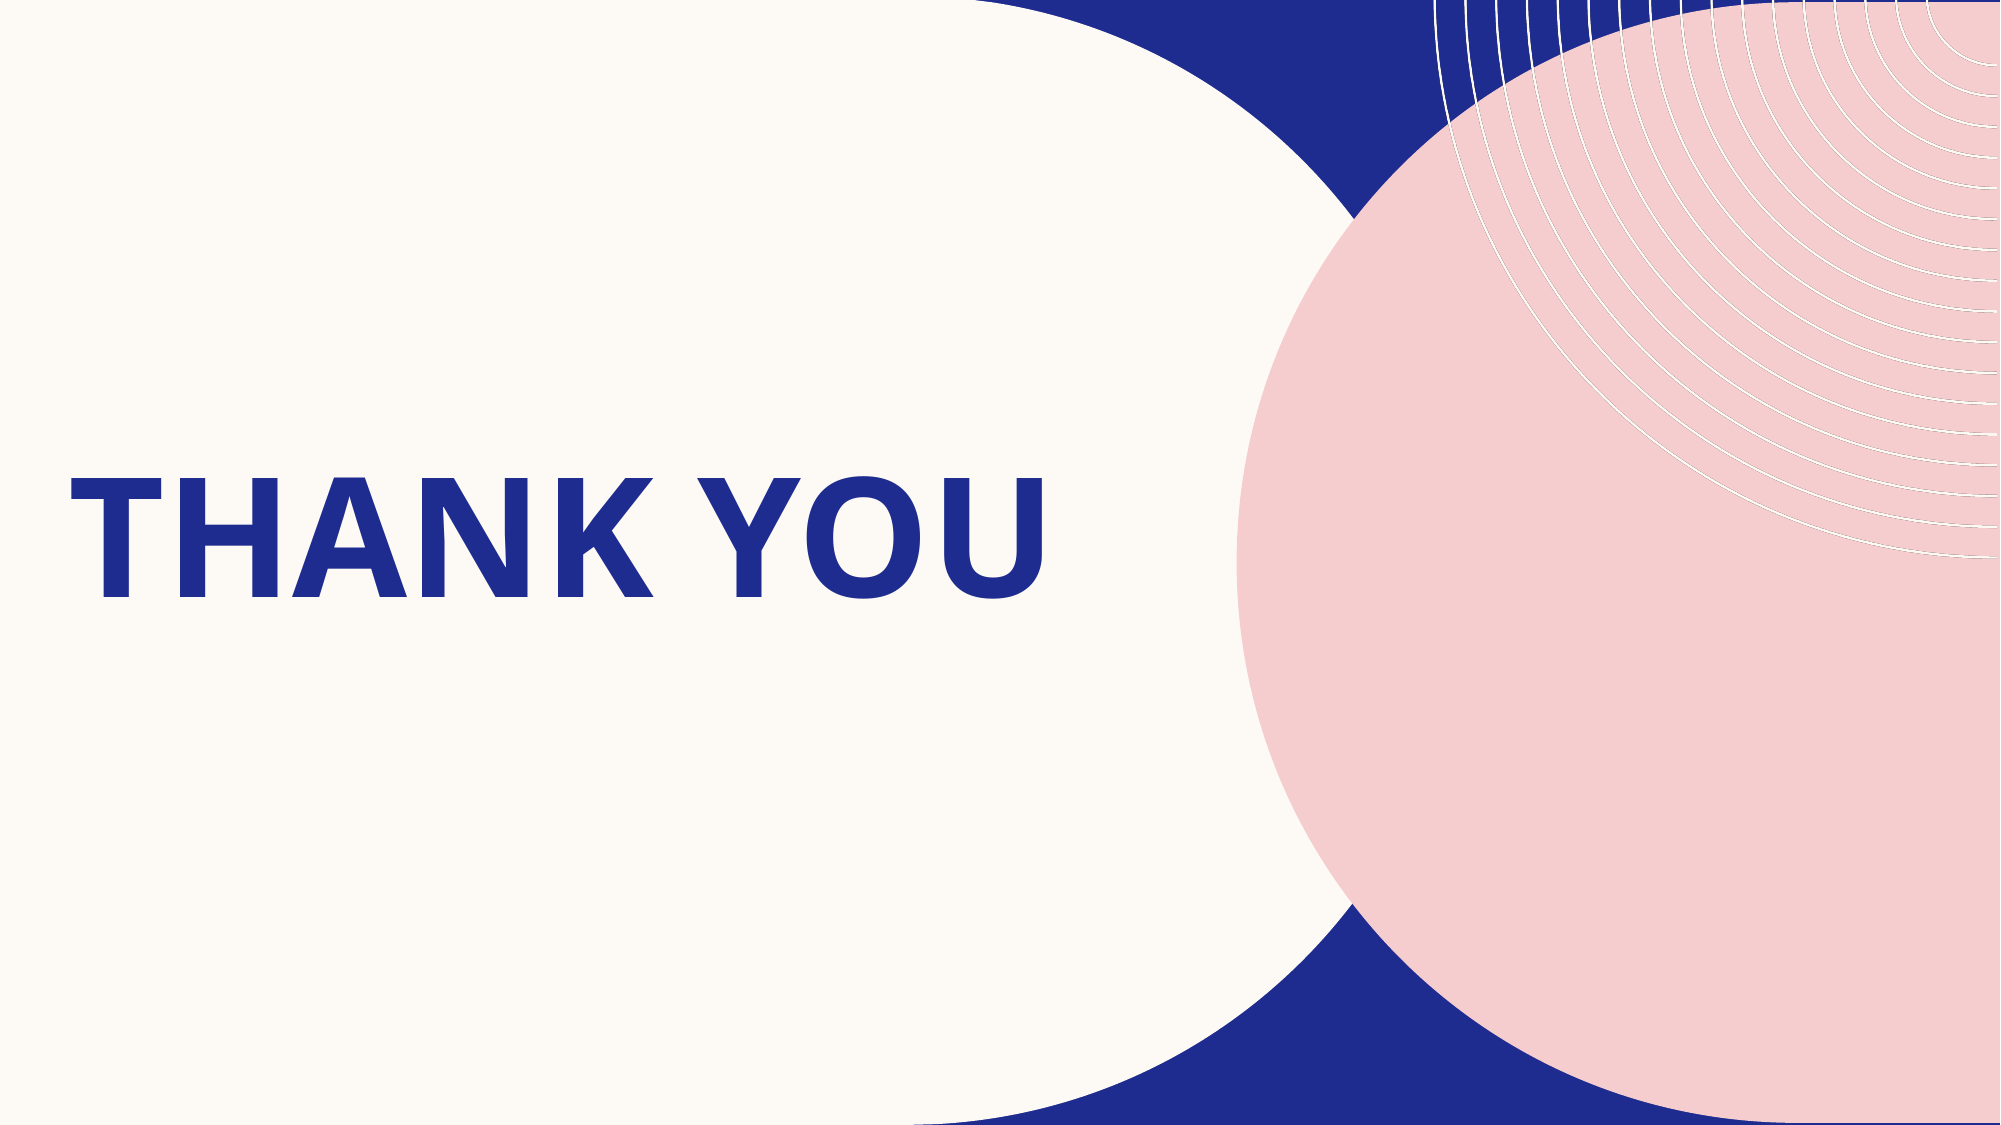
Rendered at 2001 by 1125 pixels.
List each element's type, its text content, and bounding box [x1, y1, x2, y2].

title THANK YOU [53, 310, 1229, 857]
picture [1433, 0, 1997, 559]
